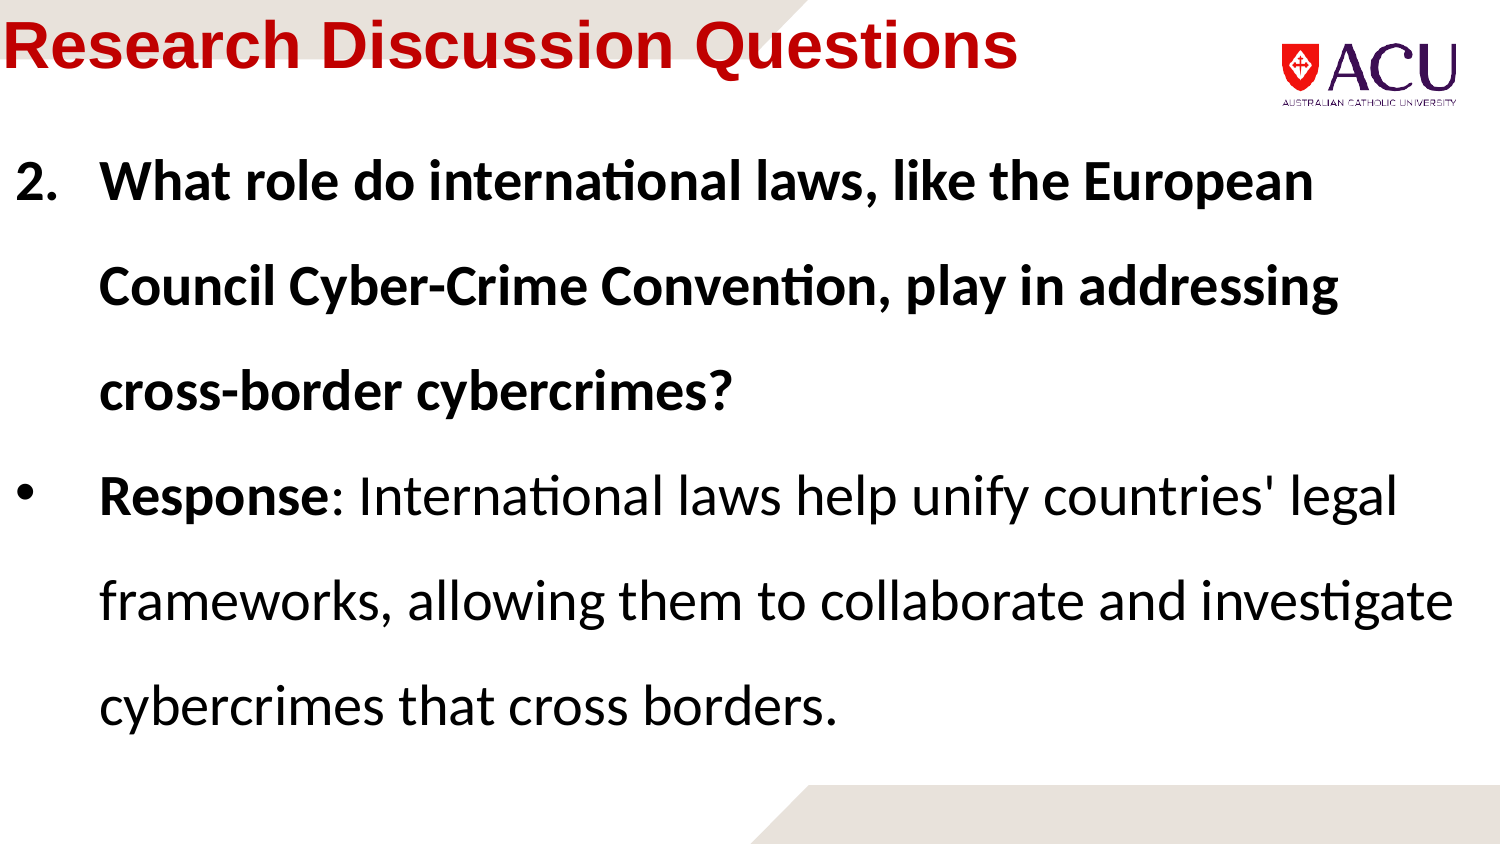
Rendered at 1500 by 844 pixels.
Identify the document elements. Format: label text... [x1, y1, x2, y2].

picture [1363, 43, 1456, 99]
title Research Discussion Questions [0, 0, 1363, 99]
text_box What role do international laws, like the European Council Cyber-Crime Convention, play in addressing cross-border cybercrimes? Response: International laws help unify countries' legal frameworks, allowing them to collaborate and investigate cybercrimes that cross borders. [0, 99, 1500, 745]
